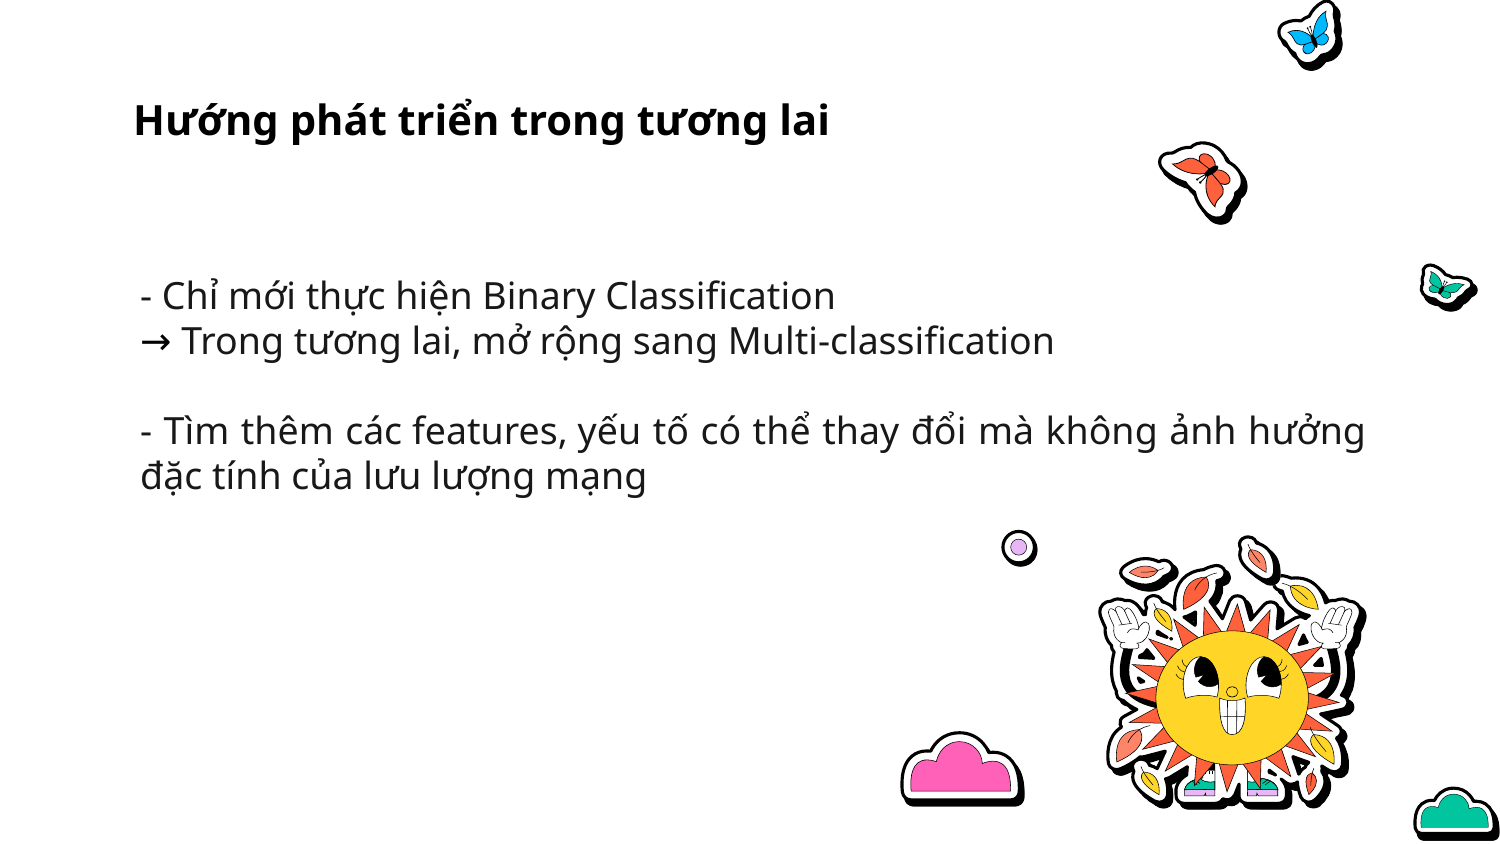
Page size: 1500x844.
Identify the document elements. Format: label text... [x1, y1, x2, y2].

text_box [1278, 0, 1338, 65]
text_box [901, 732, 1021, 801]
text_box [1420, 264, 1473, 305]
title Hướng phát triển trong tương lai [118, 78, 1382, 173]
text_box - Chỉ mới thực hiện Binary Classification​ → Trong tương lai, mở rộng sang Multi-classification - Tìm thêm các features, yếu tố có thể thay đổi mà không ảnh hưởng đặc tính của lưu lượng mạng​ [125, 264, 1382, 505]
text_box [1002, 531, 1035, 564]
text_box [1156, 142, 1244, 210]
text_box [1414, 787, 1495, 834]
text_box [1097, 536, 1363, 804]
